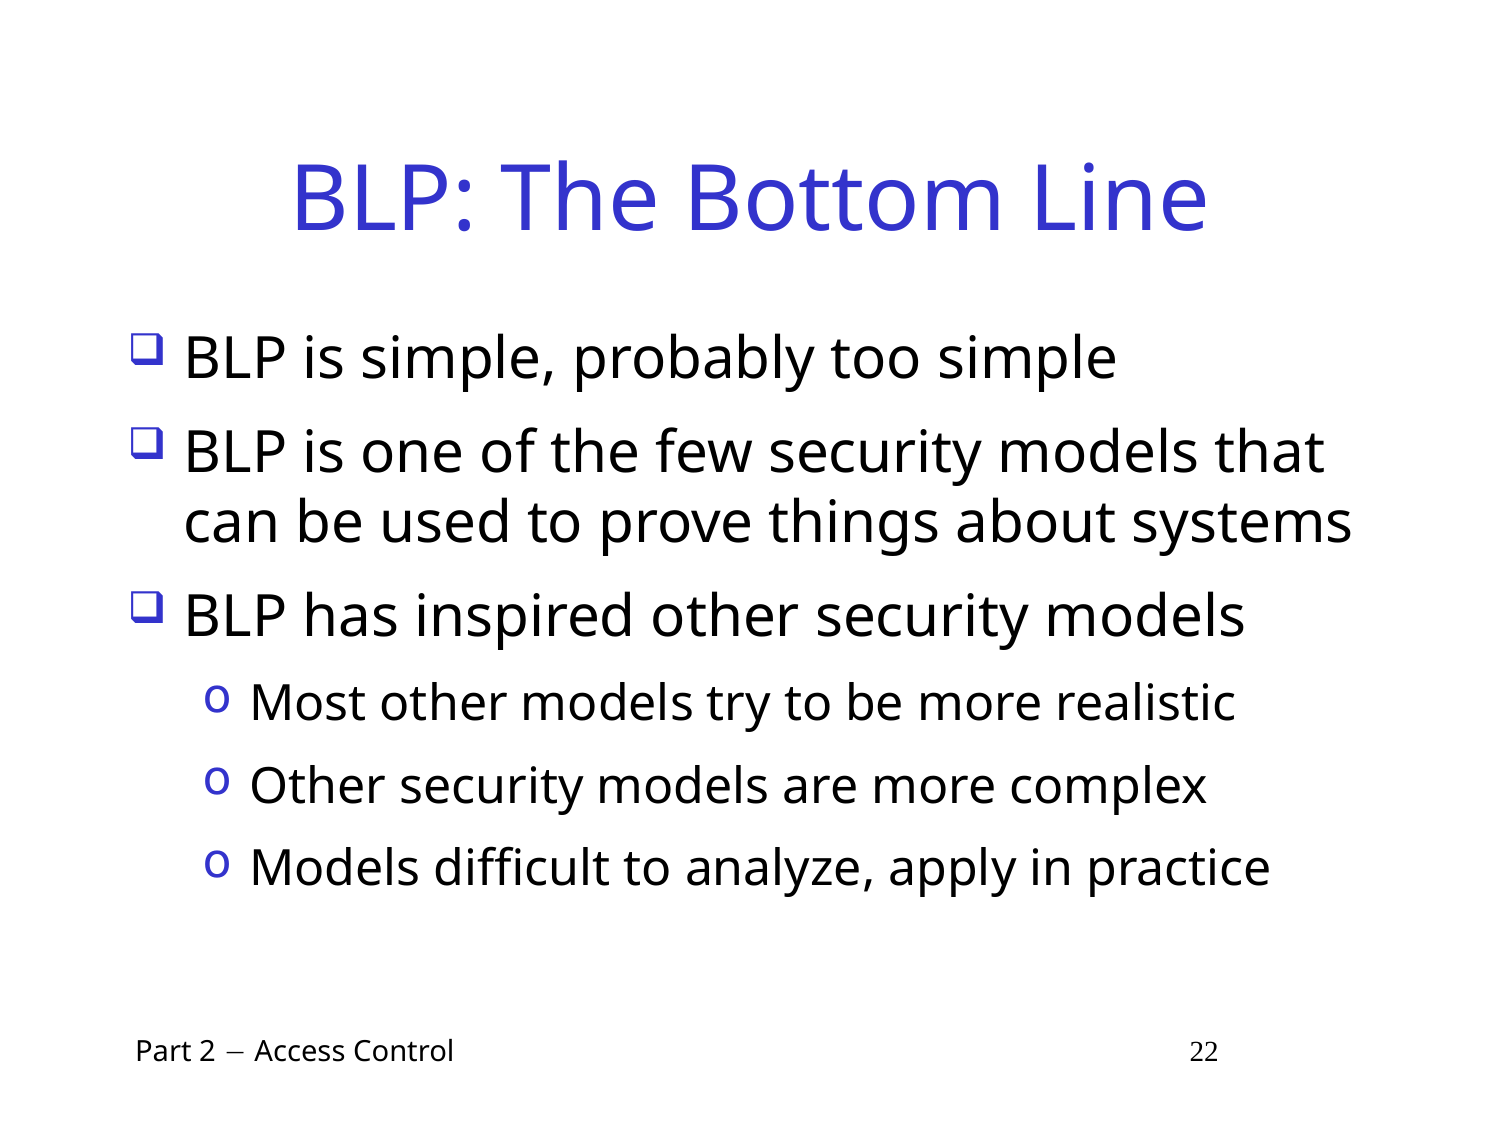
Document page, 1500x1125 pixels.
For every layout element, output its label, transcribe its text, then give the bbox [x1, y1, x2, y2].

footer Part 2  Access Control 22 [112, 1024, 1401, 1101]
title BLP: The Bottom Line [112, 99, 1388, 288]
list BLP is simple, probably too simple BLP is one of the few security models that can be used to prove things about systems BLP has inspired other security models Most other models try to be more realistic Other security models are more complex Models difficult to analyze, apply in practice [112, 312, 1388, 988]
